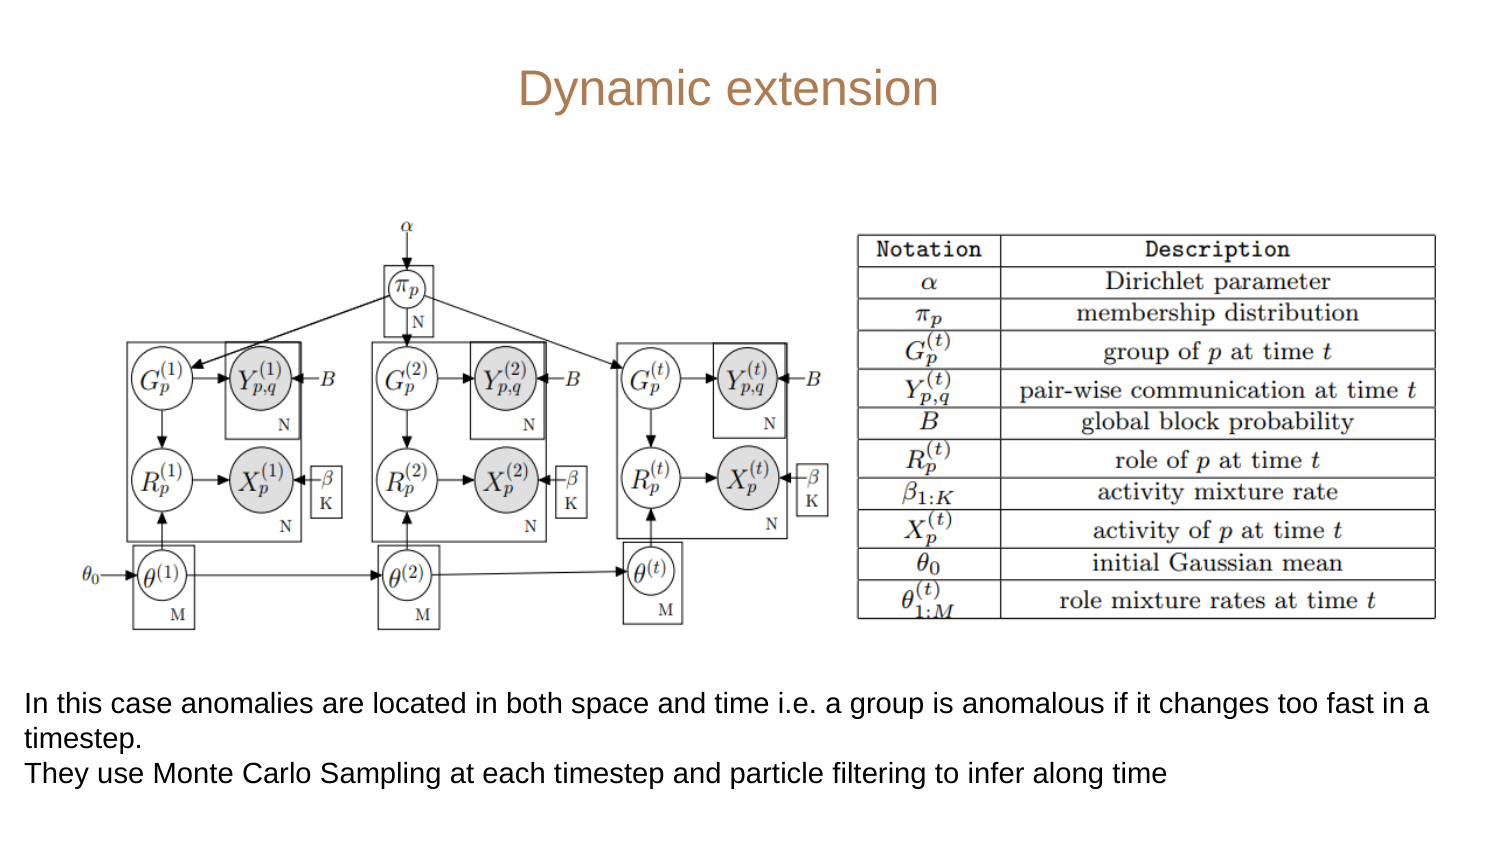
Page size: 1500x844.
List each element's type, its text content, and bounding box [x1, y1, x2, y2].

title Dynamic extension [29, 31, 1428, 118]
text_box In this case anomalies are located in both space and time i.e. a group is anomalous if it changes too fast in a timestep. They use Monte Carlo Sampling at each timestep and particle filtering to infer along time [9, 669, 1470, 821]
picture [12, 120, 1464, 659]
